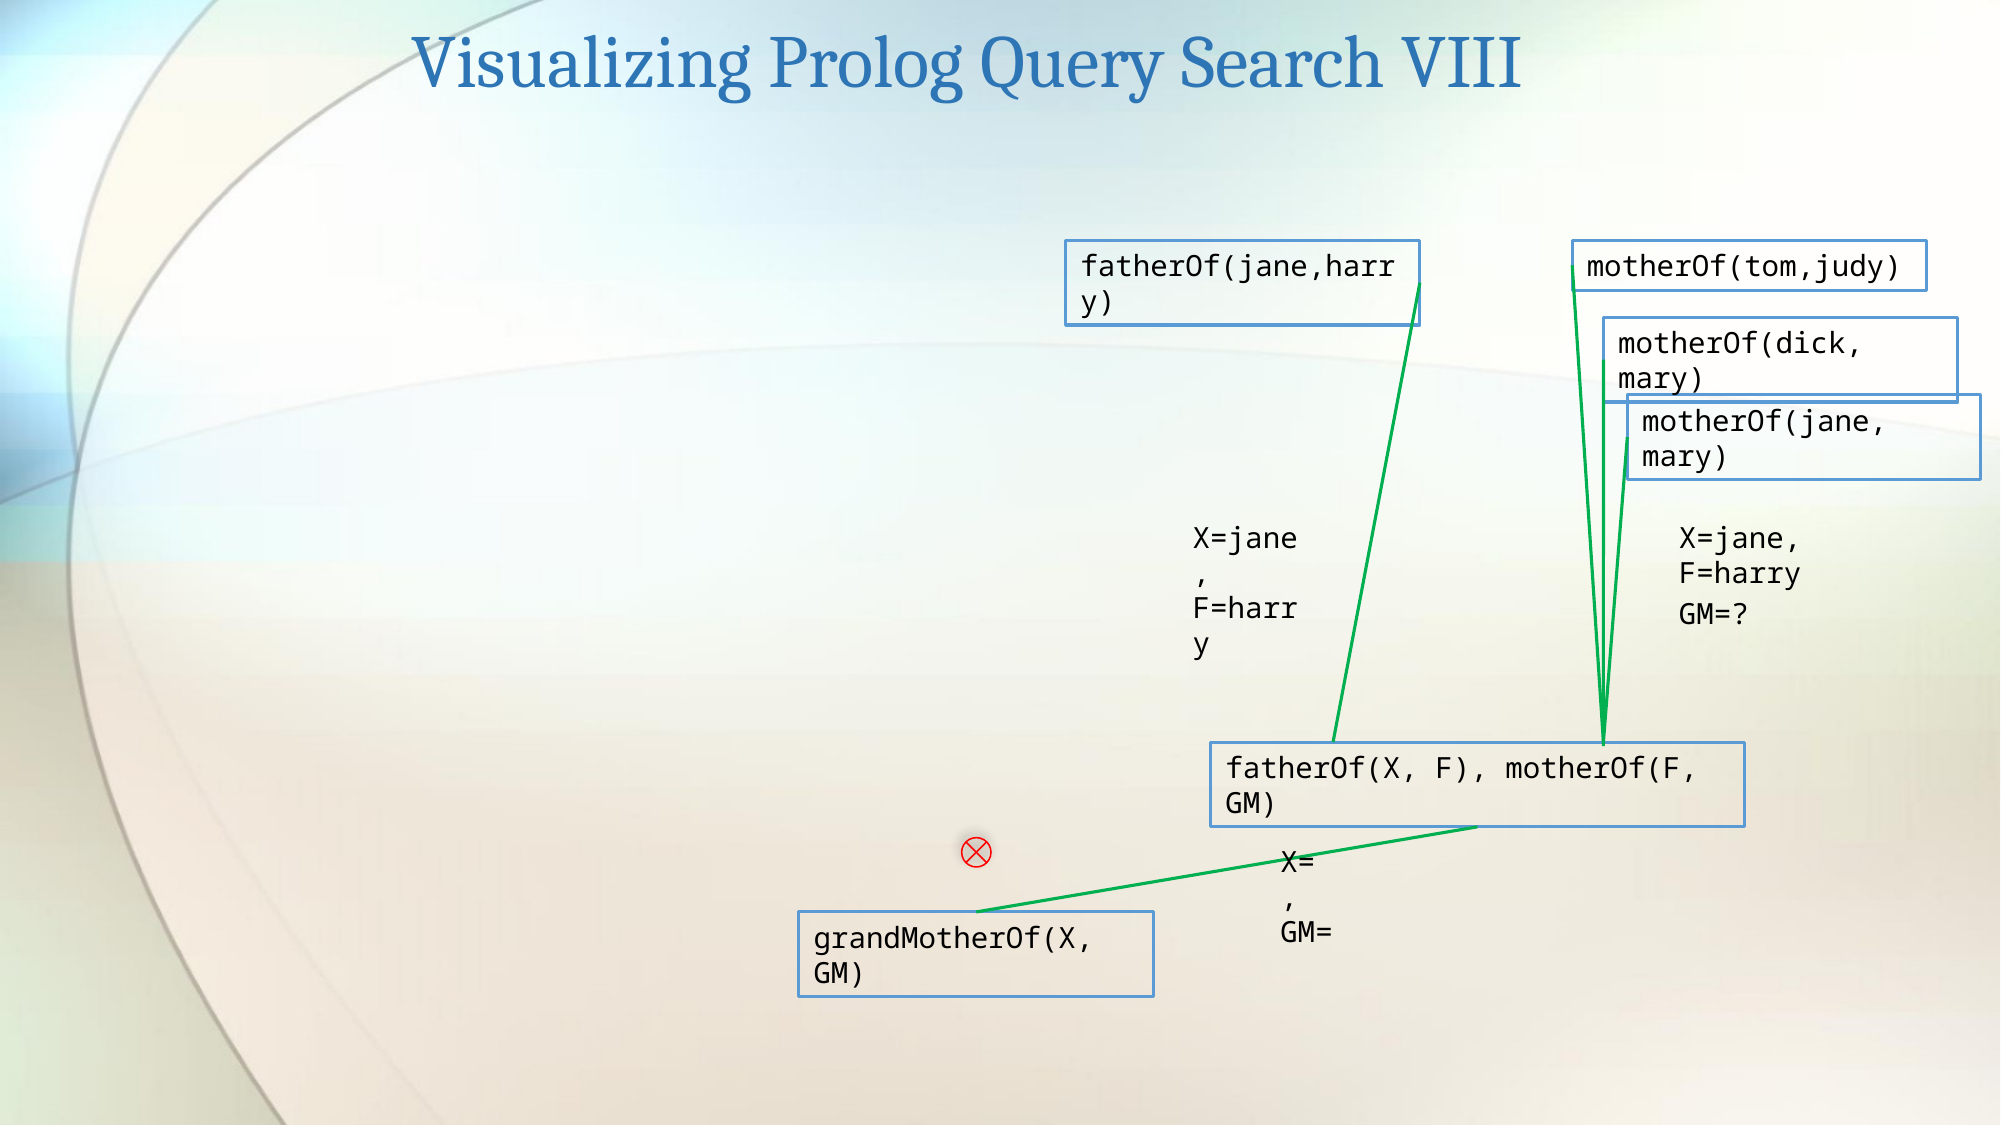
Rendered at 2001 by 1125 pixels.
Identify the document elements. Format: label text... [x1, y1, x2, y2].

text_box motherOf(dick, mary) [1608, 317, 1958, 402]
text_box motherOf(tom,judy) [1572, 240, 1927, 291]
picture [0, 0, 2001, 1125]
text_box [1605, 419, 1628, 743]
text_box fatherOf(X, F), motherOf(F, GM) [1210, 742, 1745, 827]
text_box motherOf(jane, mary) [1627, 394, 1981, 480]
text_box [1332, 265, 1421, 743]
text_box X=jane, F=harry [1177, 511, 1323, 667]
text_box X= , GM= [1265, 913, 1400, 956]
text_box GM=? [1664, 587, 1829, 638]
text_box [976, 792, 1478, 913]
text_box [960, 840, 966, 864]
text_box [1571, 265, 1604, 743]
text_box Visualizing Prolog Query Search VIII [75, 11, 1861, 105]
text_box grandMotherOf(X, GM) [798, 911, 1154, 997]
text_box X=jane, F=harry [1664, 511, 1829, 587]
text_box fatherOf(jane,harry) [1065, 240, 1420, 326]
